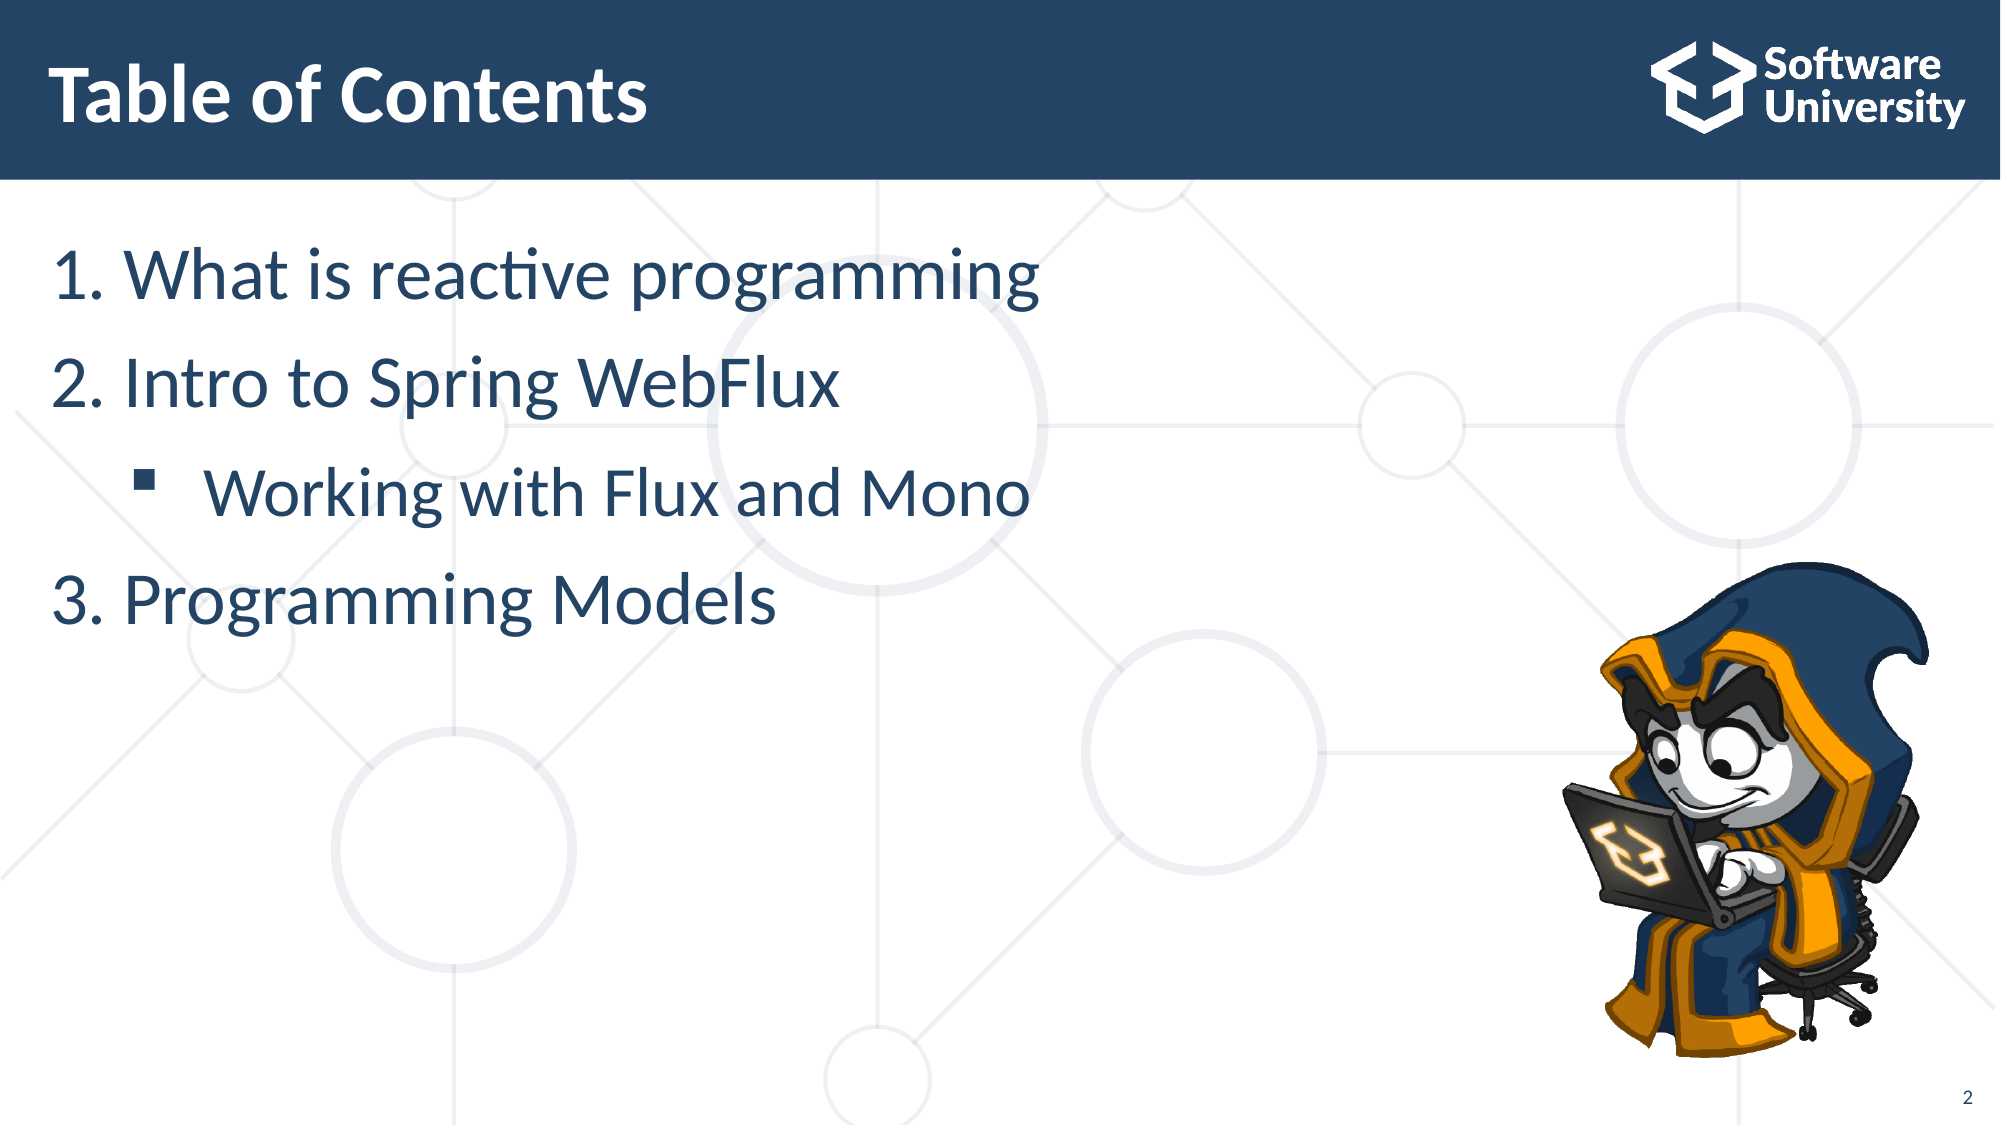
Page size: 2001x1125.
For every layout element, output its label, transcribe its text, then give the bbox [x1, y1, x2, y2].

picture [1561, 559, 1931, 1059]
list What is reactive programming Intro to Spring WebFlux Working with Flux and Mono Programming Models [32, 224, 1517, 1080]
picture [1651, 41, 1966, 134]
title Table of Contents [31, 16, 1625, 162]
slide_number 2 [1927, 1067, 1989, 1117]
